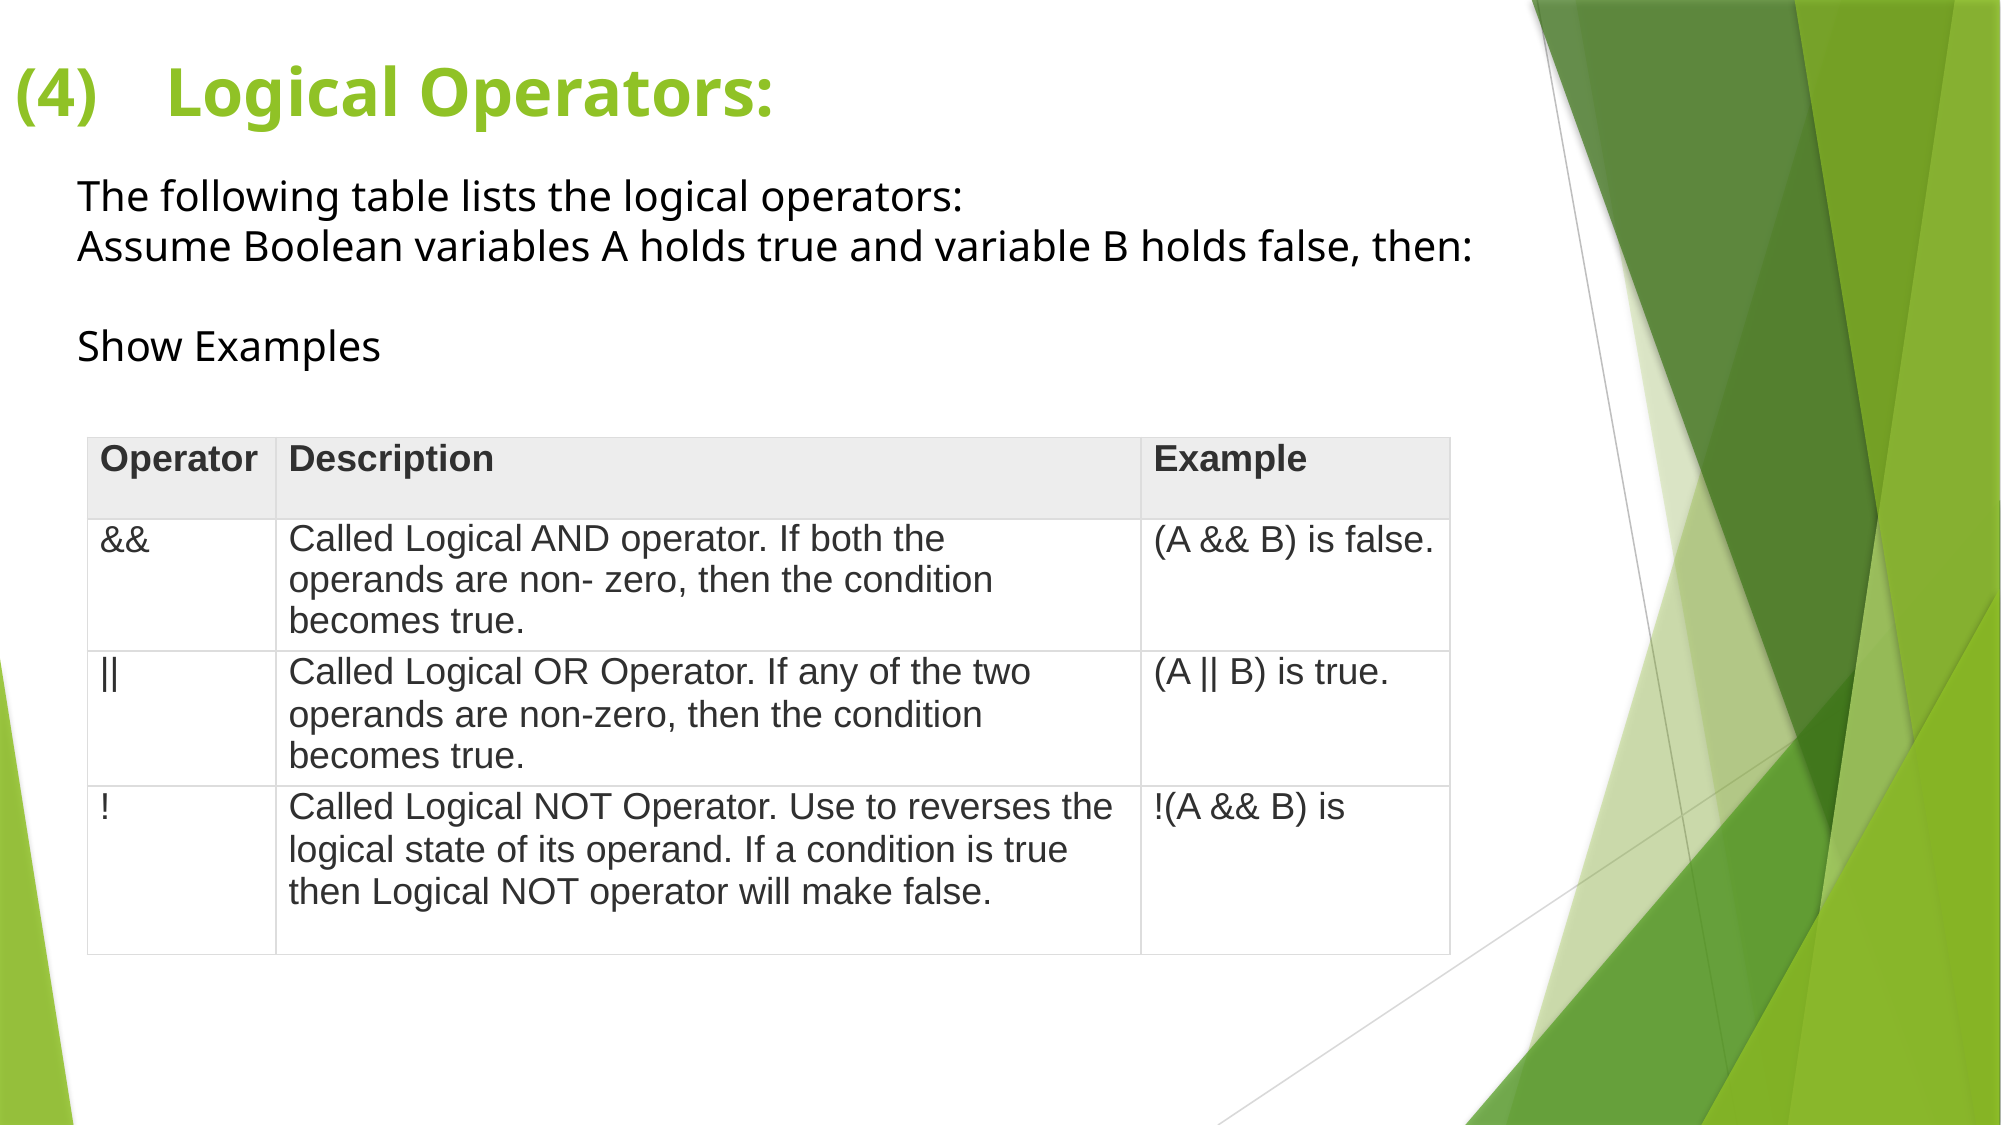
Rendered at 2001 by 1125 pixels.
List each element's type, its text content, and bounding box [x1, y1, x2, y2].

table_cell Called Logical NOT Operator. Use to reverses the logical state of its operand. If a condition is true then Logical NOT operator will make false. [277, 787, 1140, 954]
table_cell (A && B) is false. [1142, 520, 1449, 650]
table_header Description [277, 438, 1140, 518]
table_cell Called Logical AND operator. If both the operands are non- zero, then the condition becomes true. [277, 520, 1140, 650]
table_header Operator [88, 438, 275, 518]
text_box The following table lists the logical operators: Assume Boolean variables A holds true and variable B holds false, then: Show Examples [62, 162, 1500, 378]
table_cell (A || B) is true. [1142, 652, 1449, 785]
table_cell !(A && B) is [1142, 787, 1449, 954]
table_header Example [1142, 438, 1449, 518]
table_cell || [88, 652, 275, 785]
title (4) Logical Operators: [0, 42, 1500, 193]
table_cell && [88, 520, 275, 650]
table_cell Called Logical OR Operator. If any of the two operands are non-zero, then the condition becomes true. [277, 652, 1140, 785]
table_cell ! [88, 787, 275, 954]
